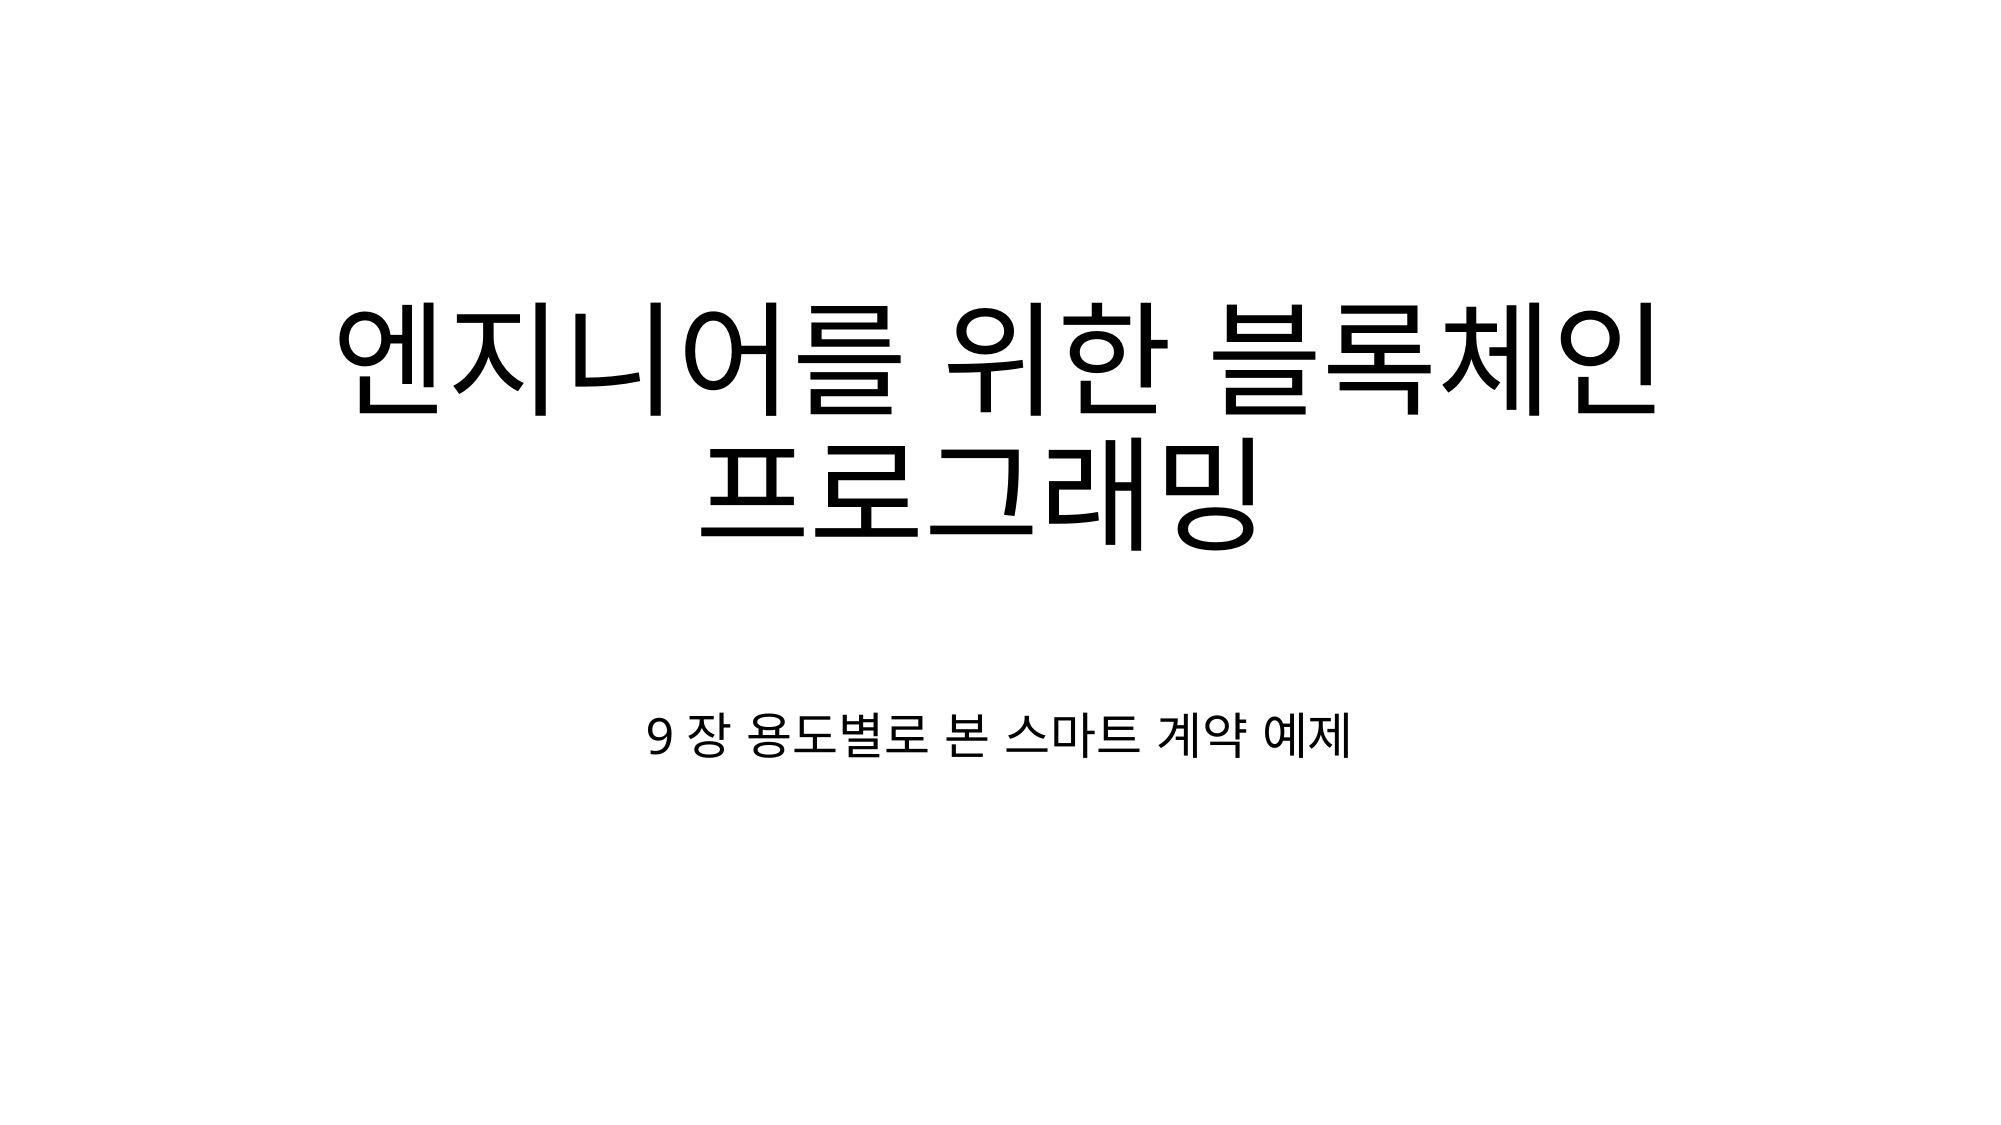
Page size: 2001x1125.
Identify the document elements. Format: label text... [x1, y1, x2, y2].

subtitle 9장 용도별로 본 스마트 계약 예제 [249, 703, 1750, 863]
title 엔지니어를 위한 블록체인 프로그래밍 [249, 184, 1750, 576]
